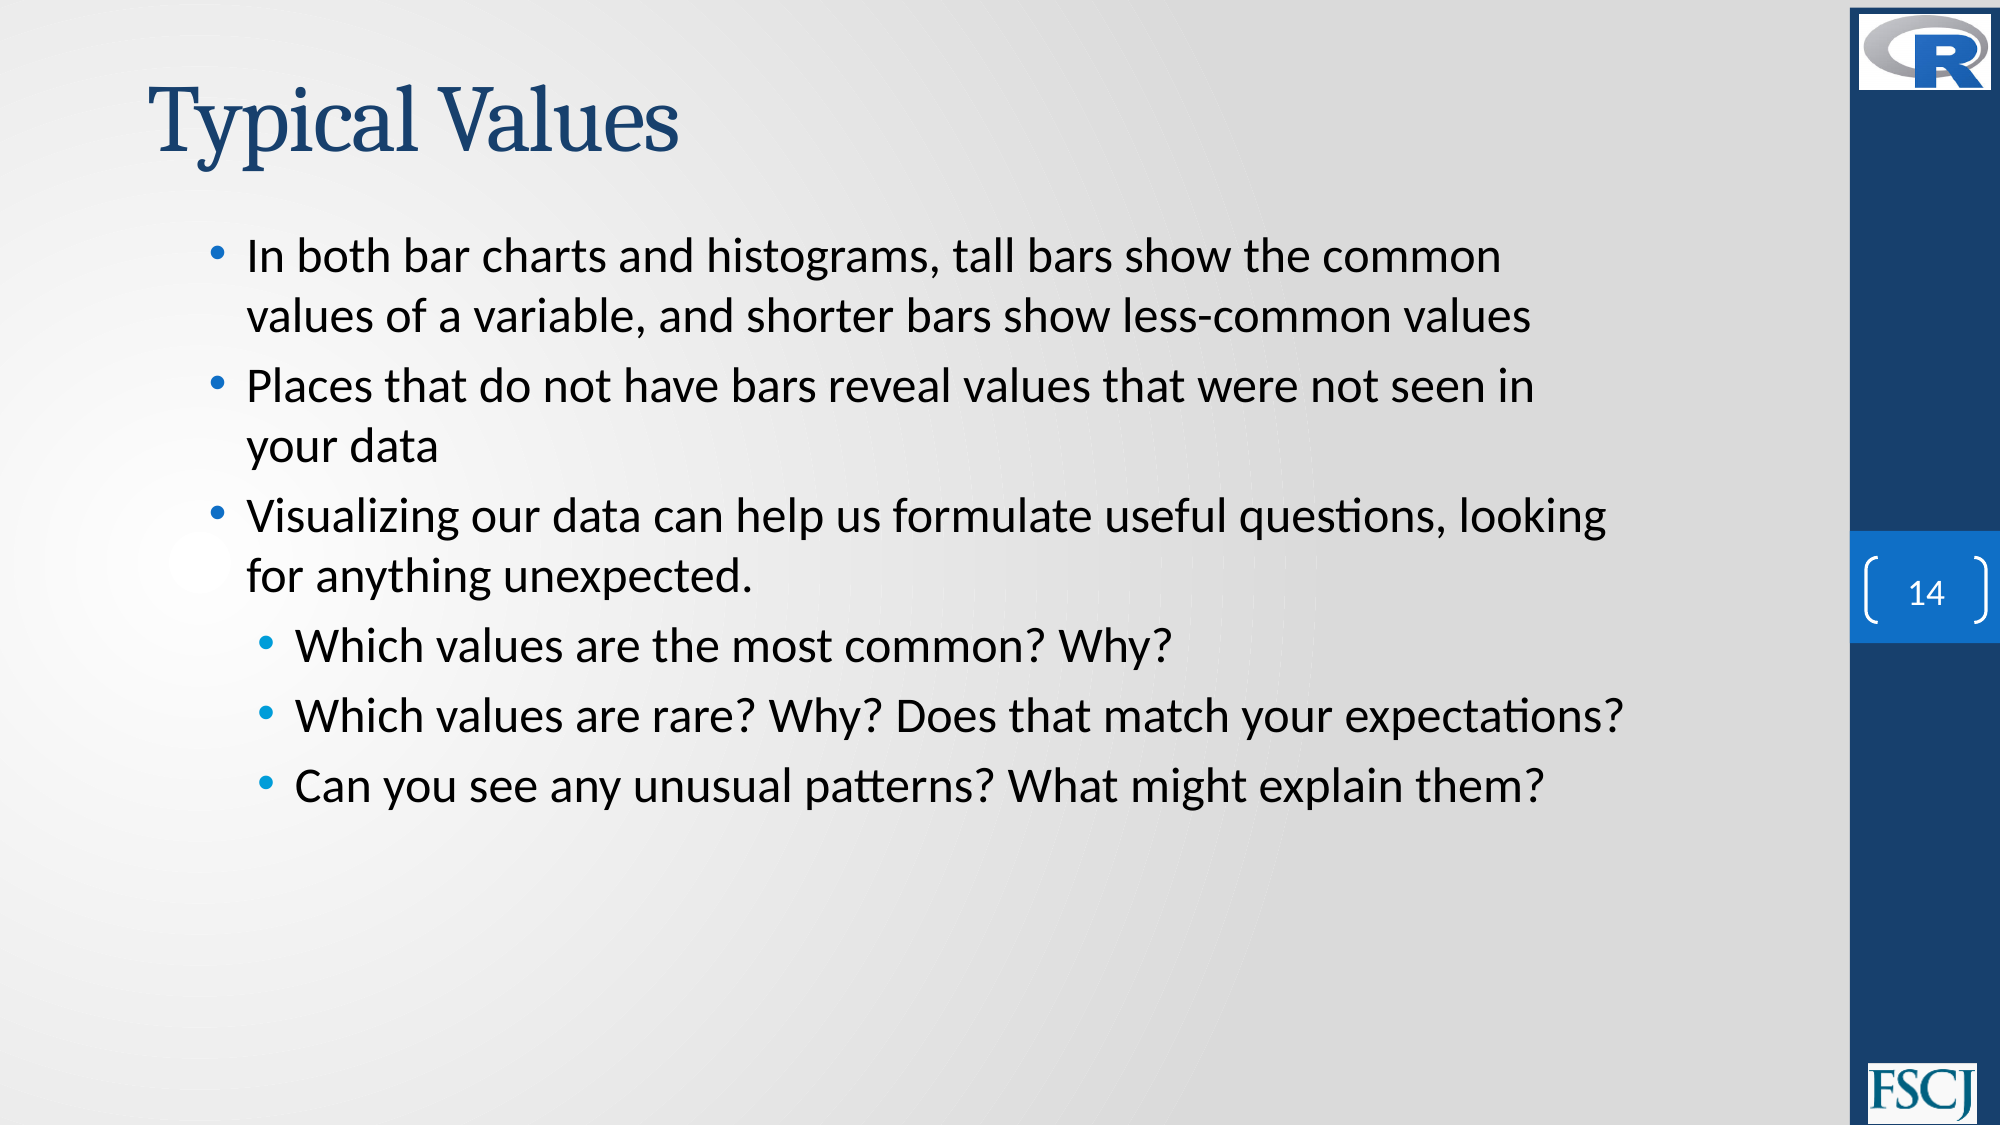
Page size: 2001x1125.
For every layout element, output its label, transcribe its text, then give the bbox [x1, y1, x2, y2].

title Typical Values [132, 46, 1575, 180]
slide_number 14 [1864, 555, 1988, 624]
picture [1868, 1063, 1977, 1124]
picture [1859, 14, 1991, 90]
list In both bar charts and histograms, tall bars show the common values of a variable, and shorter bars show less-common values Places that do not have bars reveal values that were not seen in your data Visualizing our data can help us formulate useful questions, looking for anything unexpected. Which values are the most common? Why? Which values are rare? Why? Does that match your expectations? Can you see any unusual patterns? What might explain them? [174, 214, 1643, 1019]
